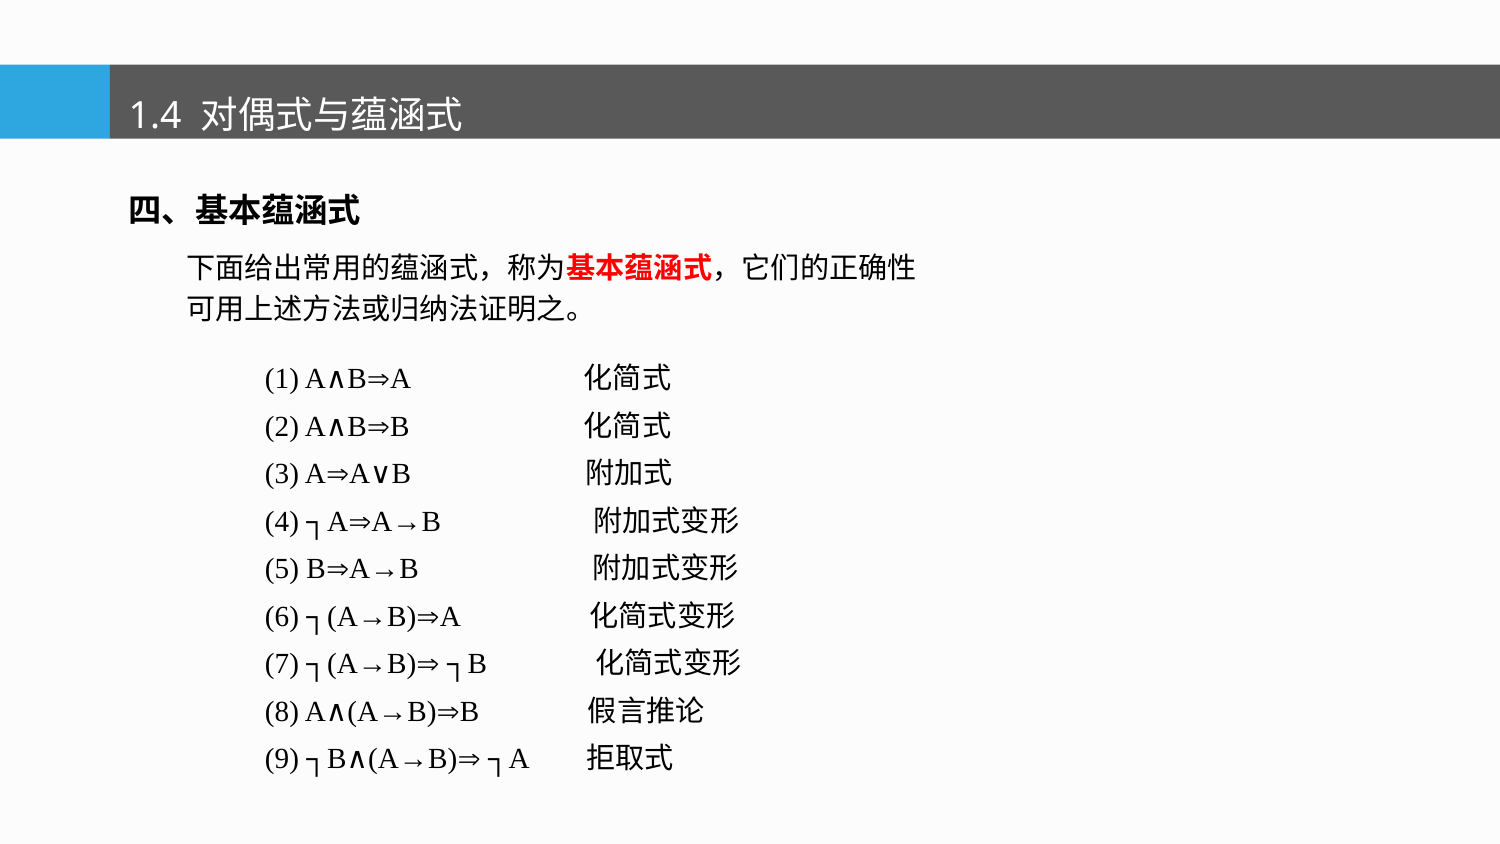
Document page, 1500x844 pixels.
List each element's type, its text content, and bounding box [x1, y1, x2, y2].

text_box [118, 250, 1288, 673]
text_box [0, 64, 108, 140]
text_box 四、基本蕴涵式 [113, 162, 1283, 241]
text_box [732, 64, 1500, 140]
text_box [108, 64, 114, 140]
text_box 1.4 对偶式与蕴涵式 [114, 52, 732, 144]
text_box 下面给出常用的蕴涵式，称为基本蕴涵式，它们的正确性 可用上述方法或归纳法证明之。 [171, 241, 1142, 333]
text_box (1) A∧BA 化简式 (2) A∧BB 化简式 (3) AA∨B 附加式 (4) ┐AA→B 附加式变形 (5) BA→B 附加式变形 (6) ┐(A→B)A 化简式变形 (7) ┐(A→B) ┐B 化简式变形 (8) A∧(A→B)B 假言推论 (9) ┐B∧(A→B) ┐A 拒取式 [250, 352, 1238, 782]
